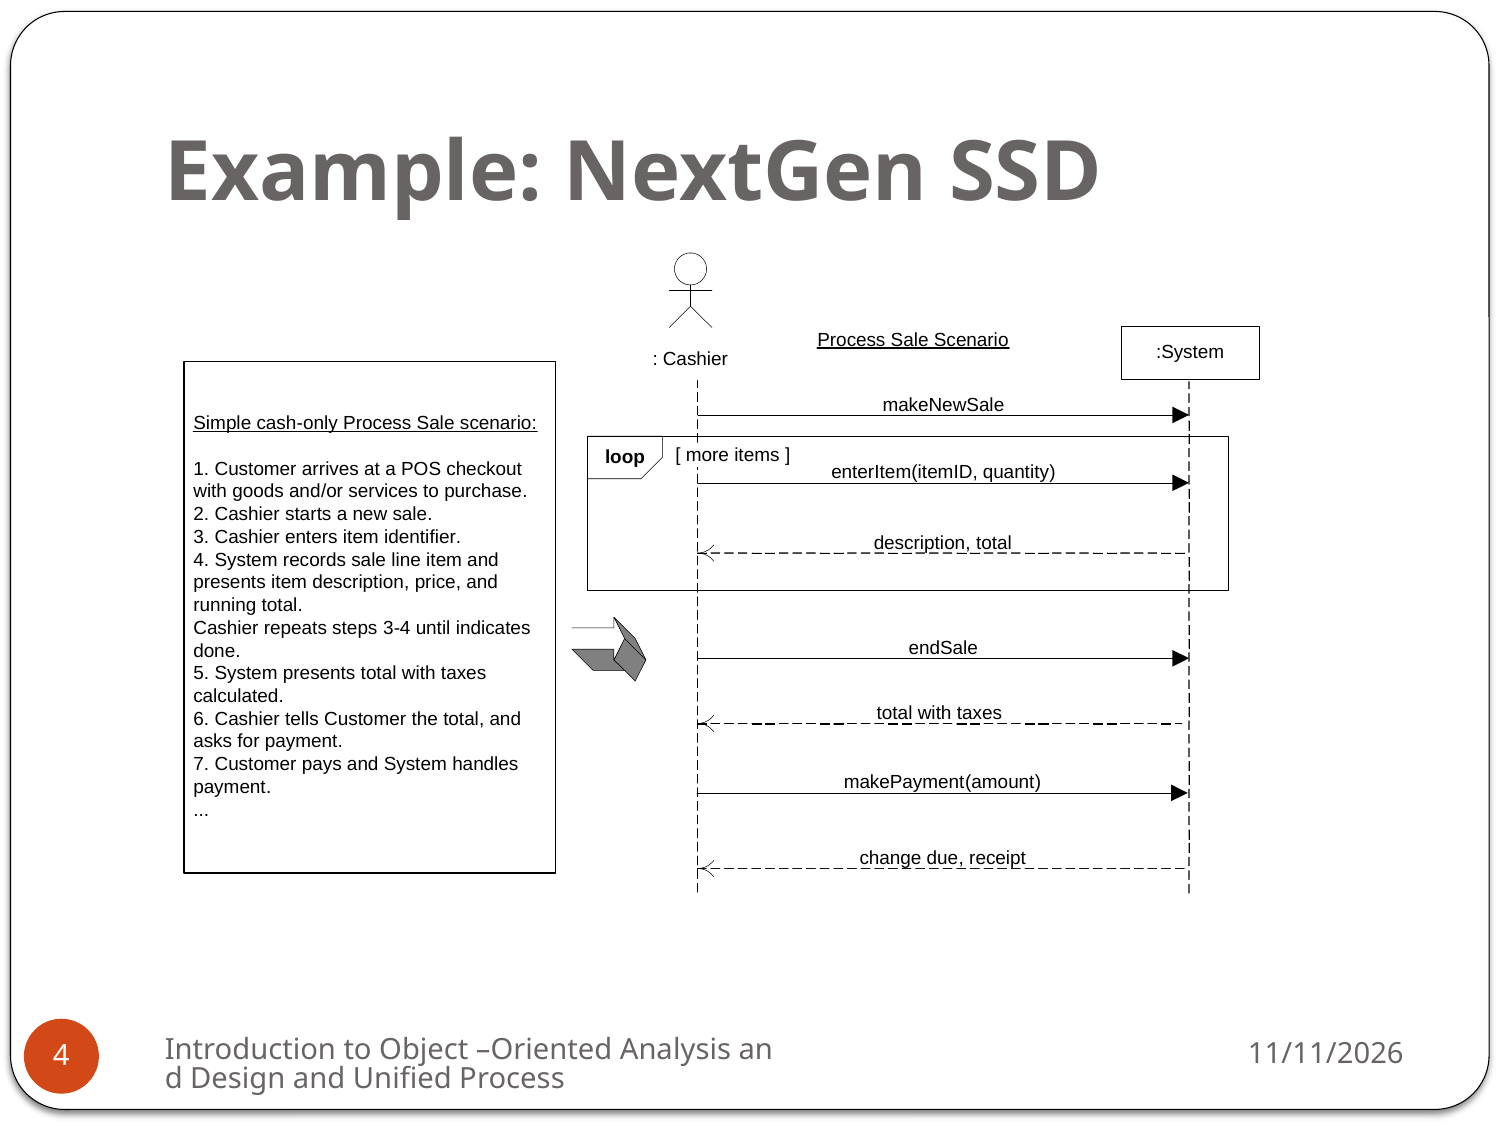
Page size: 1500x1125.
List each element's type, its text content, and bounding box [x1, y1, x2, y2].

slide_number 4 [23, 1018, 99, 1094]
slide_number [1012, 1015, 1419, 1094]
title Example: NextGen SSD [150, 45, 1425, 233]
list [180, 249, 1263, 897]
footer Introduction to Object –Oriented Analysis and Design and Unified Process [150, 1012, 800, 1088]
